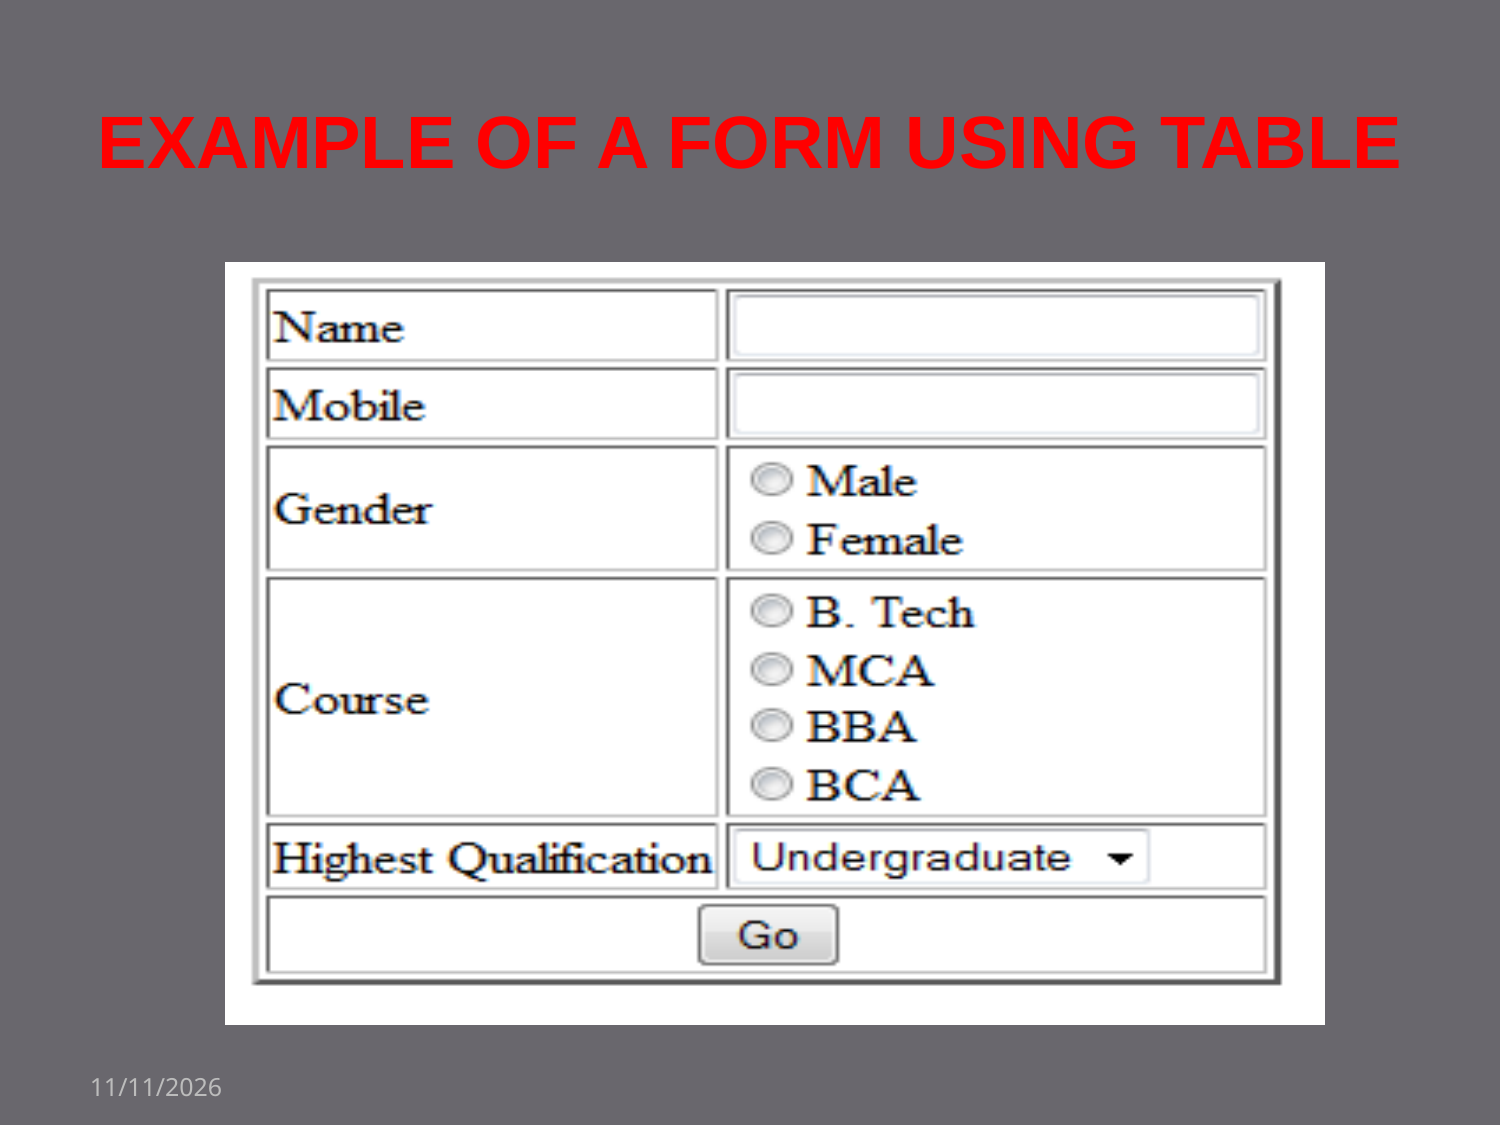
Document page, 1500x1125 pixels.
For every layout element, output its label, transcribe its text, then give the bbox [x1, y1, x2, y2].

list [224, 262, 1326, 1026]
title Example of a form using table [75, 45, 1425, 233]
slide_number 18-Oct-22 [75, 1052, 425, 1113]
